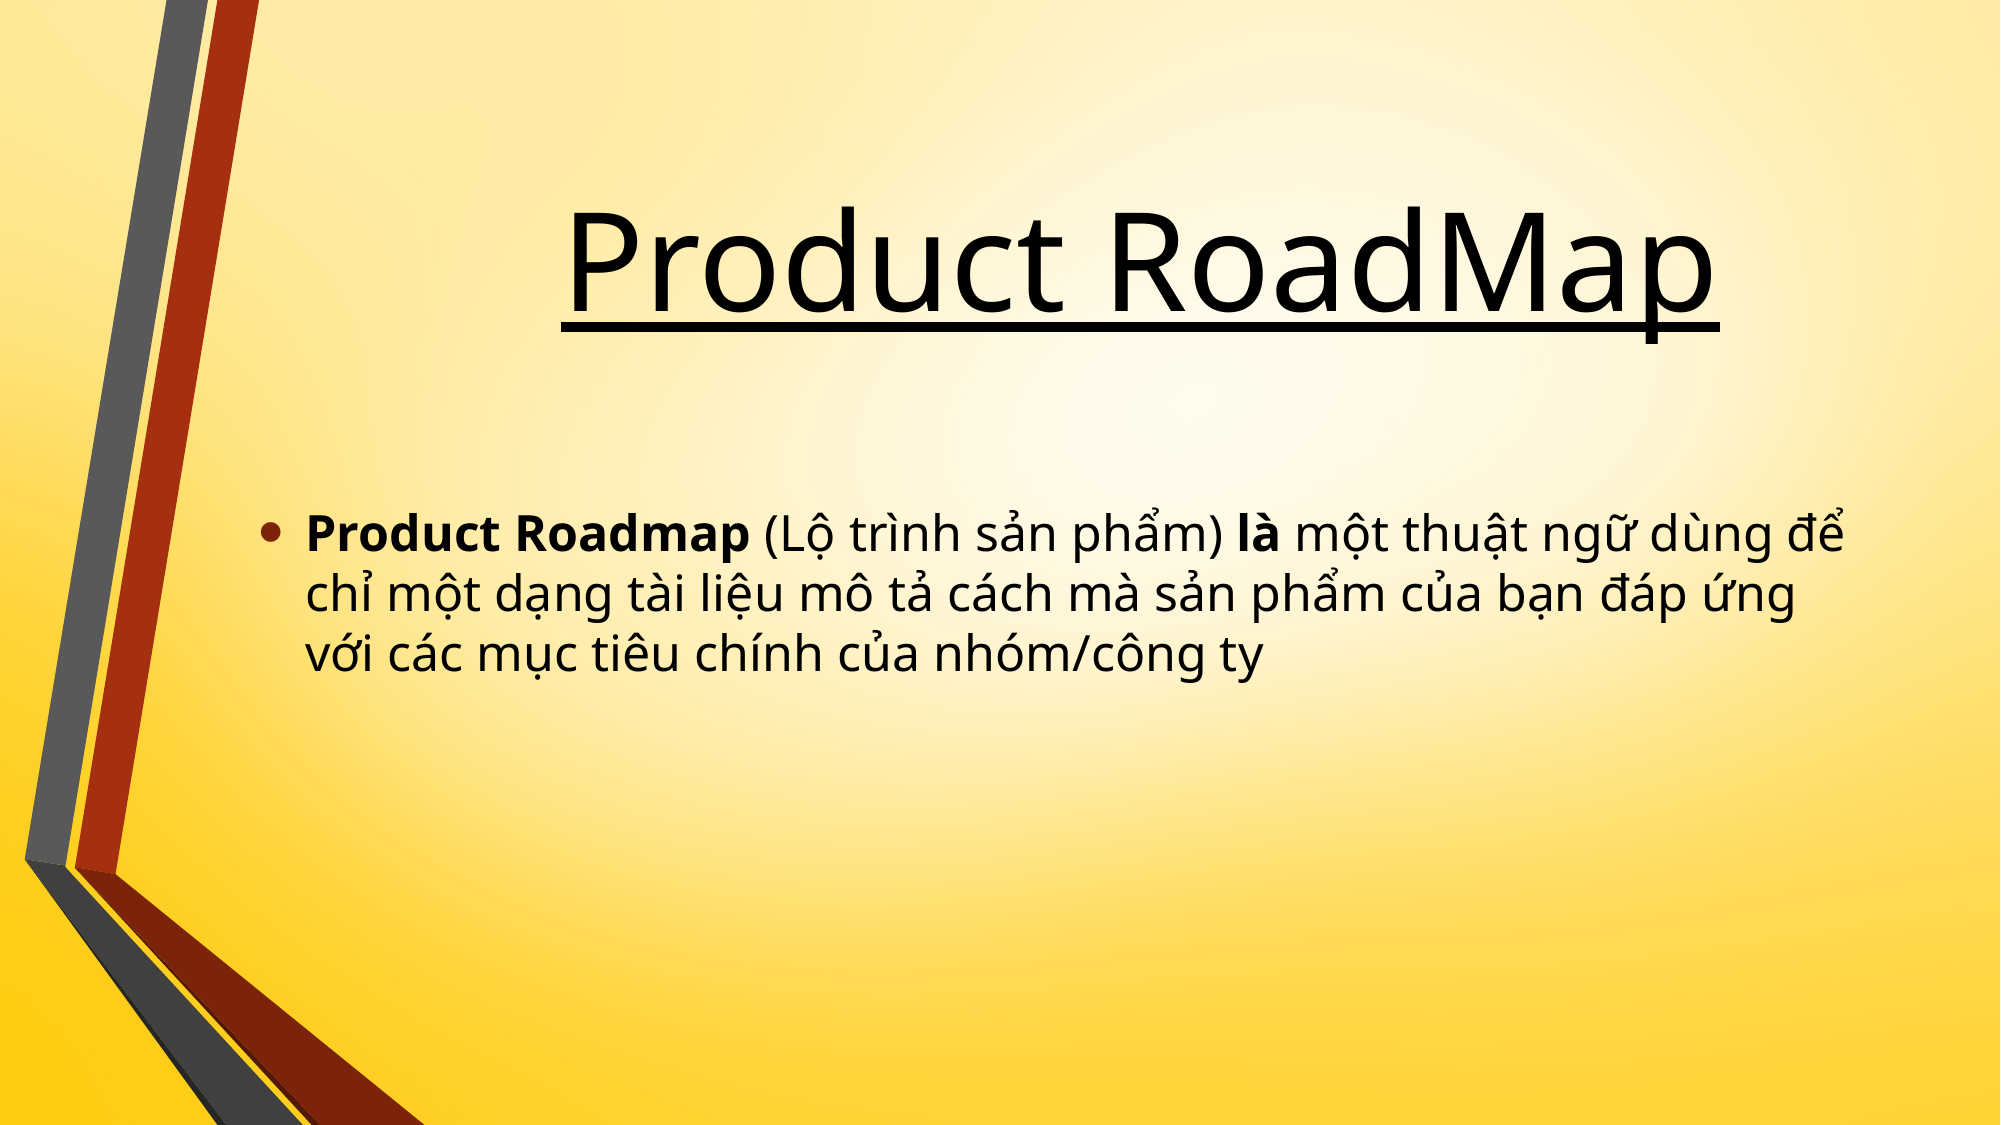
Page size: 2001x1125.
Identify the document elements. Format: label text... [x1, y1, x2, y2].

title Product RoadMap [243, 112, 1887, 335]
list Product Roadmap (Lộ trình sản phẩm) là một thuật ngữ dùng để chỉ một dạng tài liệu mô tả cách mà sản phẩm của bạn đáp ứng với các mục tiêu chính của nhóm/công ty [243, 335, 1887, 848]
